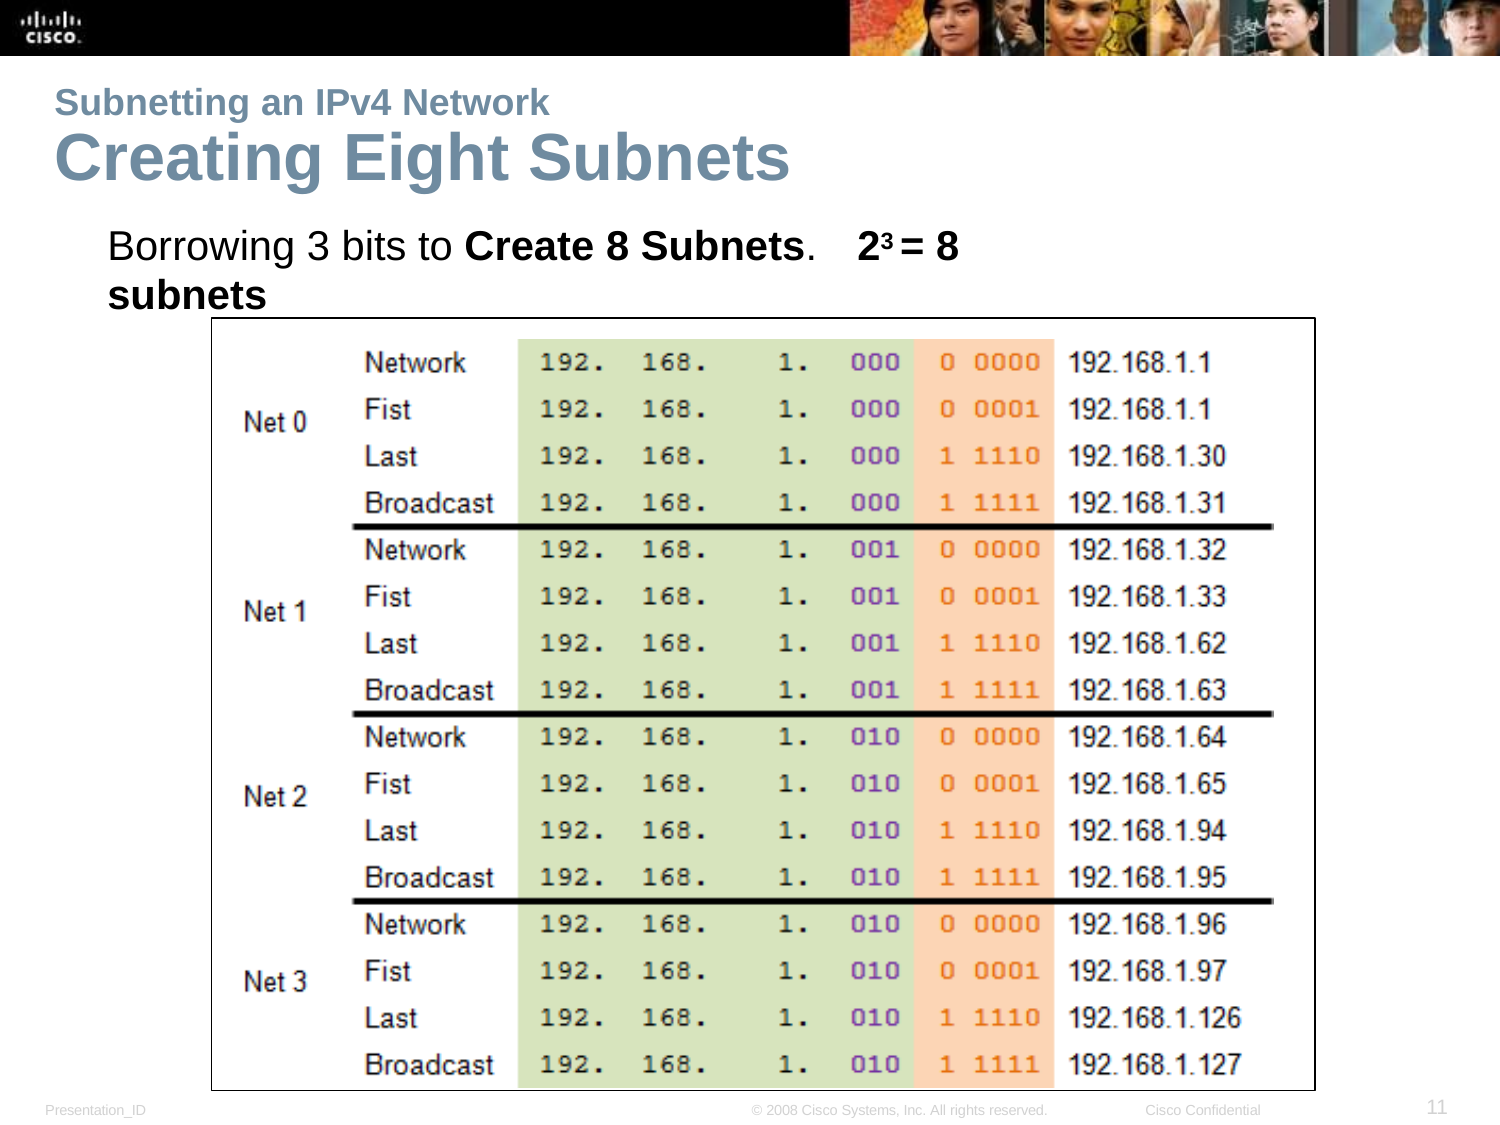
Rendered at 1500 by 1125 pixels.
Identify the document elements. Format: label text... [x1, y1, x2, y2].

picture [0, 0, 1500, 56]
text_box Borrowing 3 bits to Create 8 Subnets. 23 = 8 subnets [105, 216, 1118, 269]
text_box [211, 317, 1315, 1091]
text_box <number> [1422, 1093, 1454, 1125]
text_box Cisco Confidential [1143, 1100, 1264, 1125]
text_box Creating Eight Subnets [52, 111, 794, 194]
text_box Subnetting an IPv4 Network [52, 75, 553, 111]
text_box © 2008 Cisco Systems, Inc. All rights reserved. [749, 1100, 1058, 1125]
text_box Presentation_ID [43, 1100, 151, 1119]
